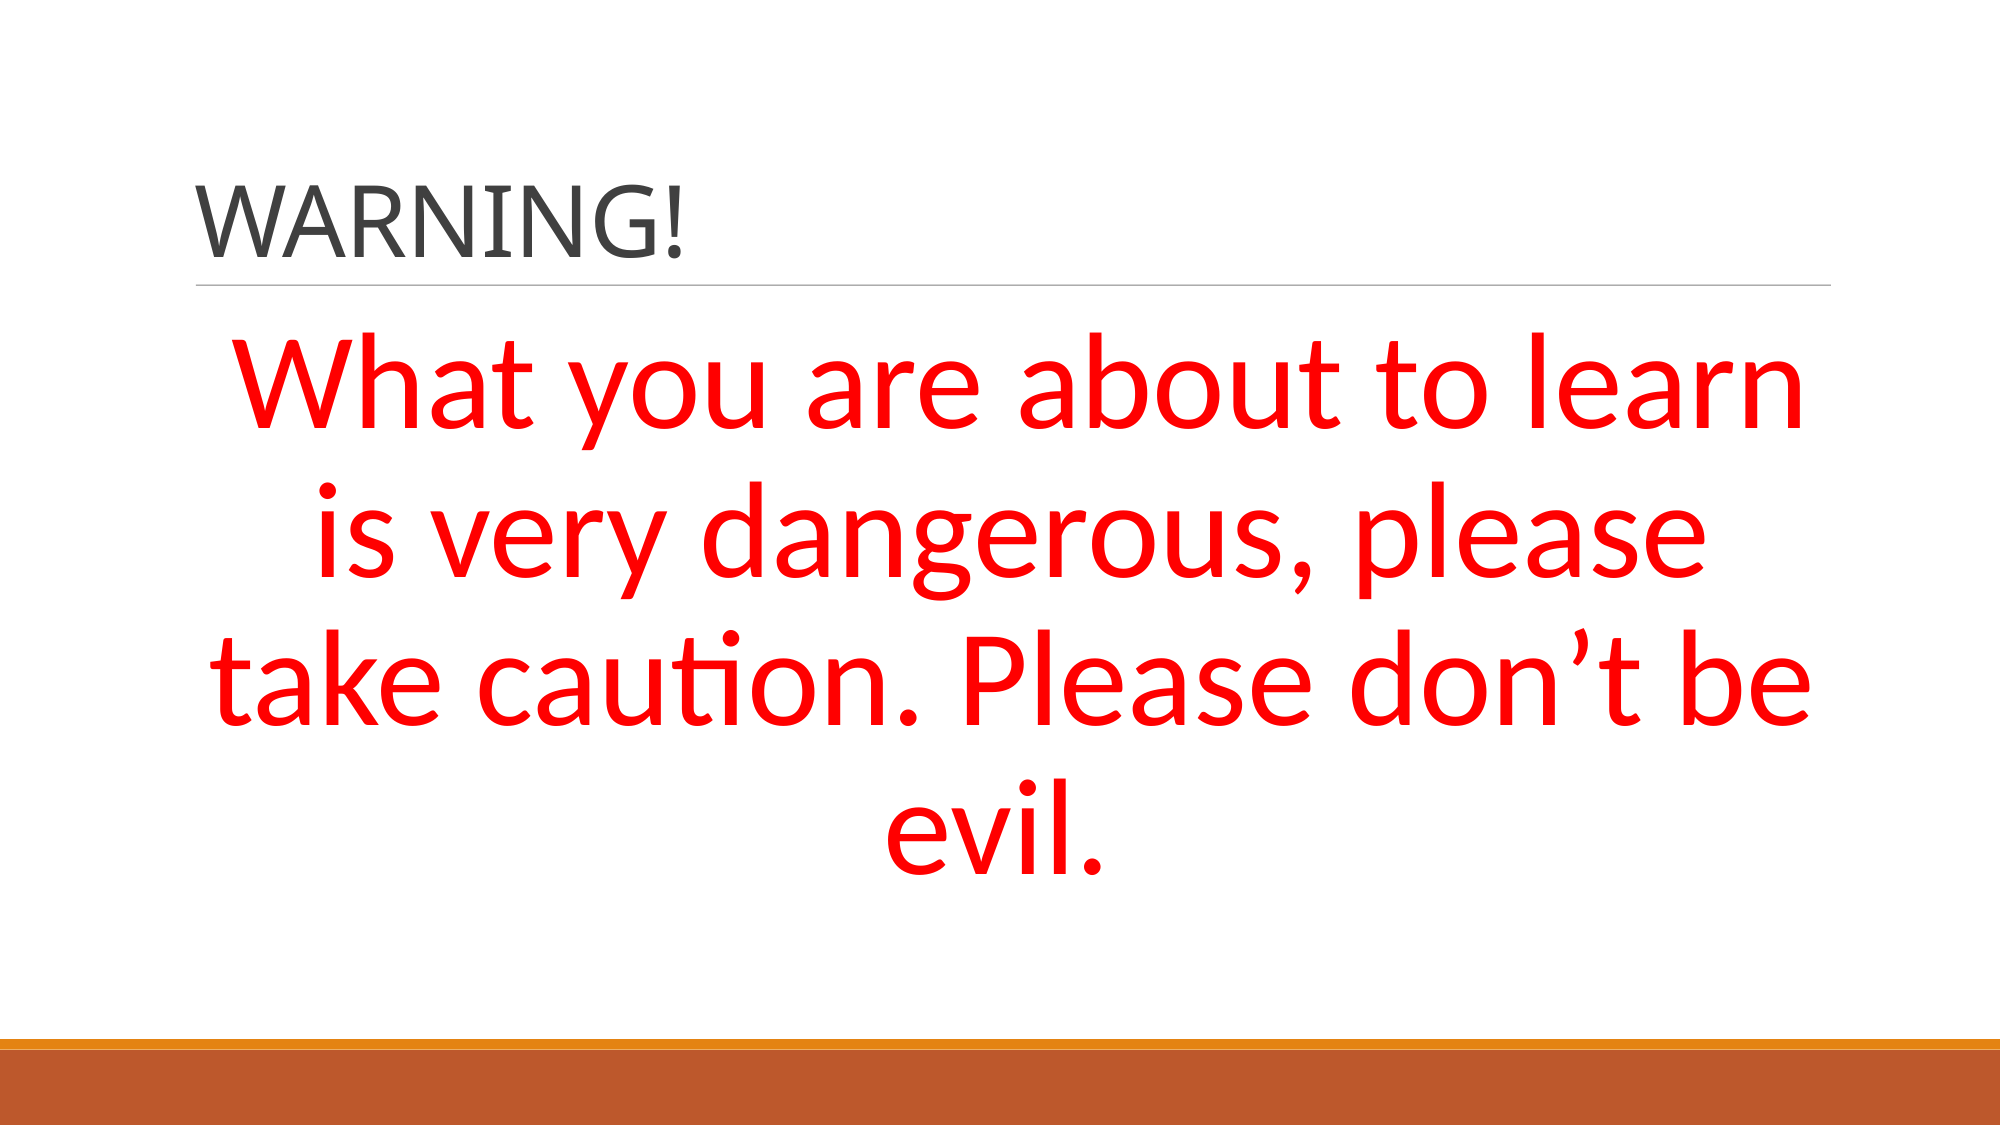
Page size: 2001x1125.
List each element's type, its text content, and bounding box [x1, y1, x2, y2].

text_box What you are about to learn is very dangerous, please take caution. Please don’t be evil. [180, 302, 1830, 963]
text_box WARNING! [180, 47, 1830, 285]
